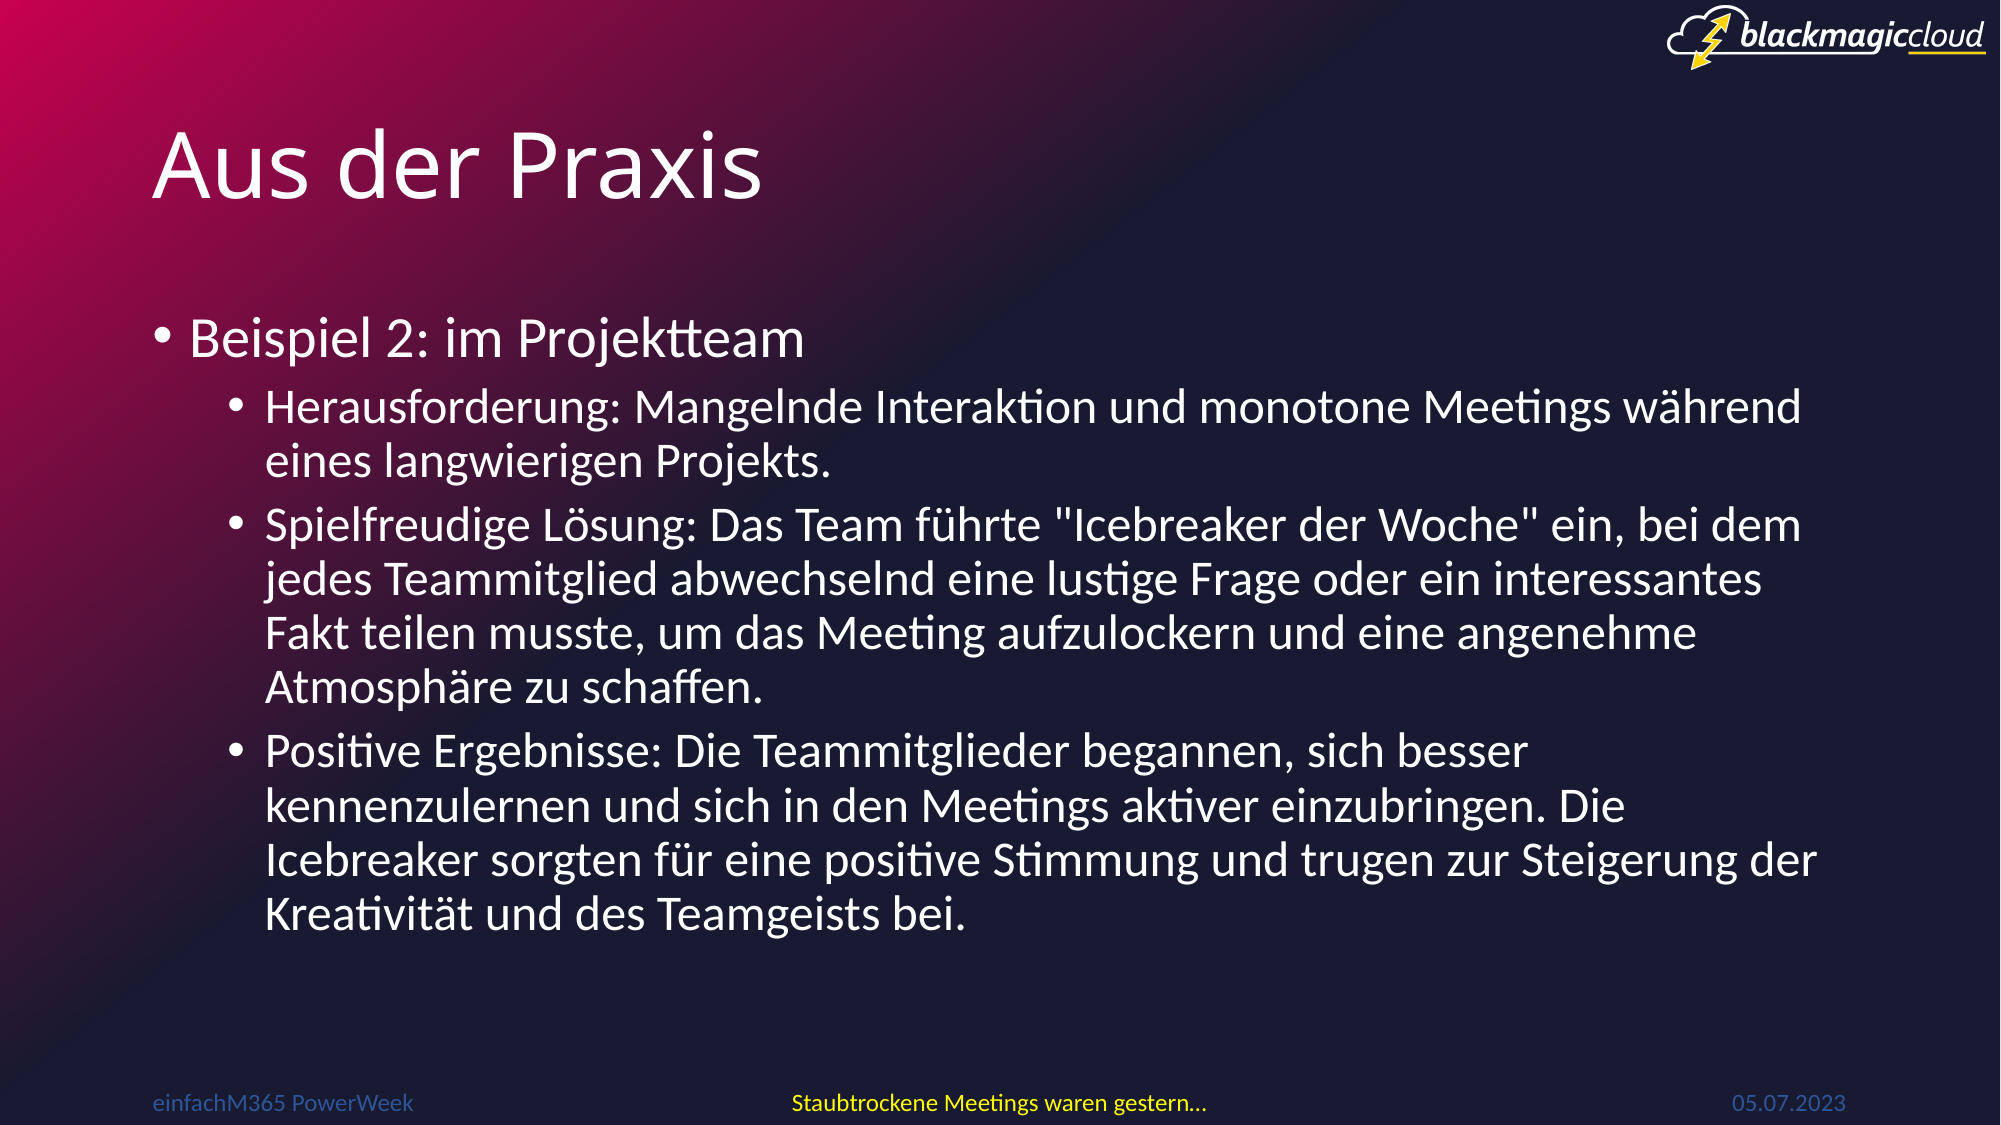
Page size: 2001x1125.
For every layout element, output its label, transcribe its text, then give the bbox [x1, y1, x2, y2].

list Beispiel 2: im Projektteam Herausforderung: Mangelnde Interaktion und monotone Meetings während eines langwierigen Projekts. Spielfreudige Lösung: Das Team führte "Icebreaker der Woche" ein, bei dem jedes Teammitglied abwechselnd eine lustige Frage oder ein interessantes Fakt teilen musste, um das Meeting aufzulockern und eine angenehme Atmosphäre zu schaffen. Positive Ergebnisse: Die Teammitglieder begannen, sich besser kennenzulernen und sich in den Meetings aktiver einzubringen. Die Icebreaker sorgten für eine positive Stimmung und trugen zur Steigerung der Kreativität und des Teamgeists bei. [137, 299, 1863, 1014]
picture [0, 0, 2001, 1125]
title Aus der Praxis [137, 59, 1863, 278]
